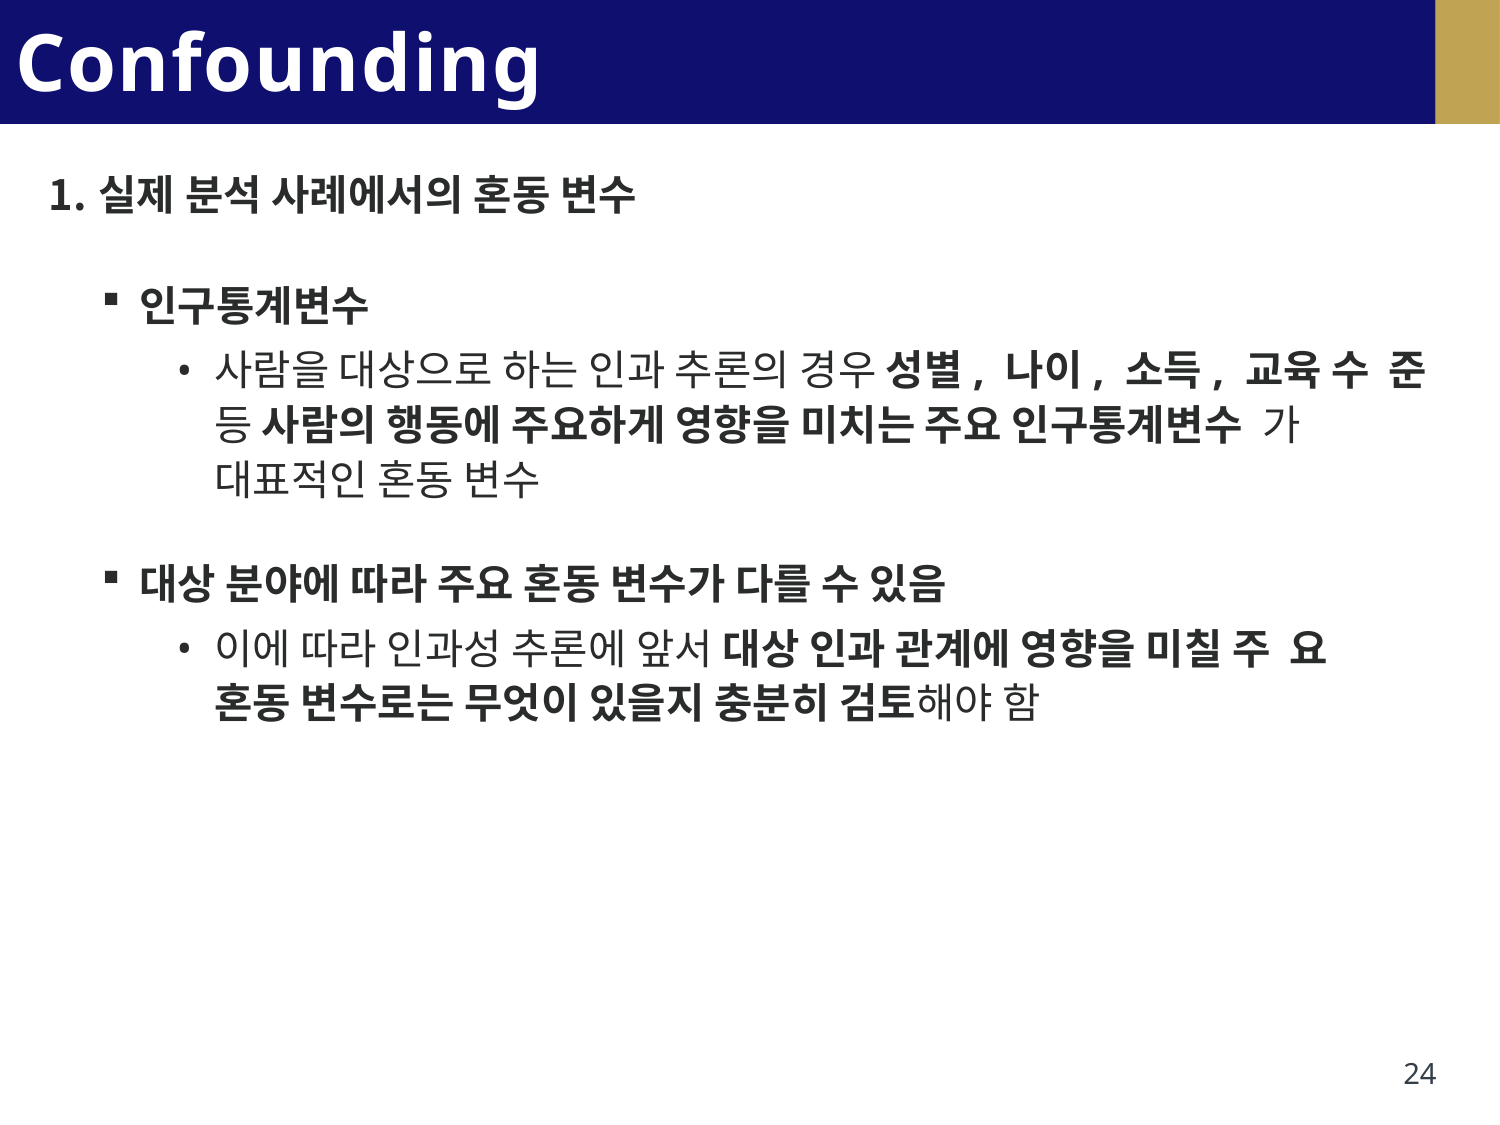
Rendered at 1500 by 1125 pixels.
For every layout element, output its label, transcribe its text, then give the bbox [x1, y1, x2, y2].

slide_number 24 [1397, 1050, 1442, 1125]
title Confounding Variable [12, 10, 876, 203]
text_box 실제 분석 사례에서의 혼동 변수 인구통계변수 사람을 대상으로 하는 인과 추론의 경우 성별, 나이, 소득, 교육 수 준 등 사람의 행동에 주요하게 영향을 미치는 주요 인구통계변수 가 대표적인 혼동 변수 대상 분야에 따라 주요 혼동 변수가 다를 수 있음 이에 따라 인과성 추론에 앞서 대상 인과 관계에 영향을 미칠 주 요 혼동 변수로는 무엇이 있을지 충분히 검토해야 함 [46, 166, 1438, 728]
